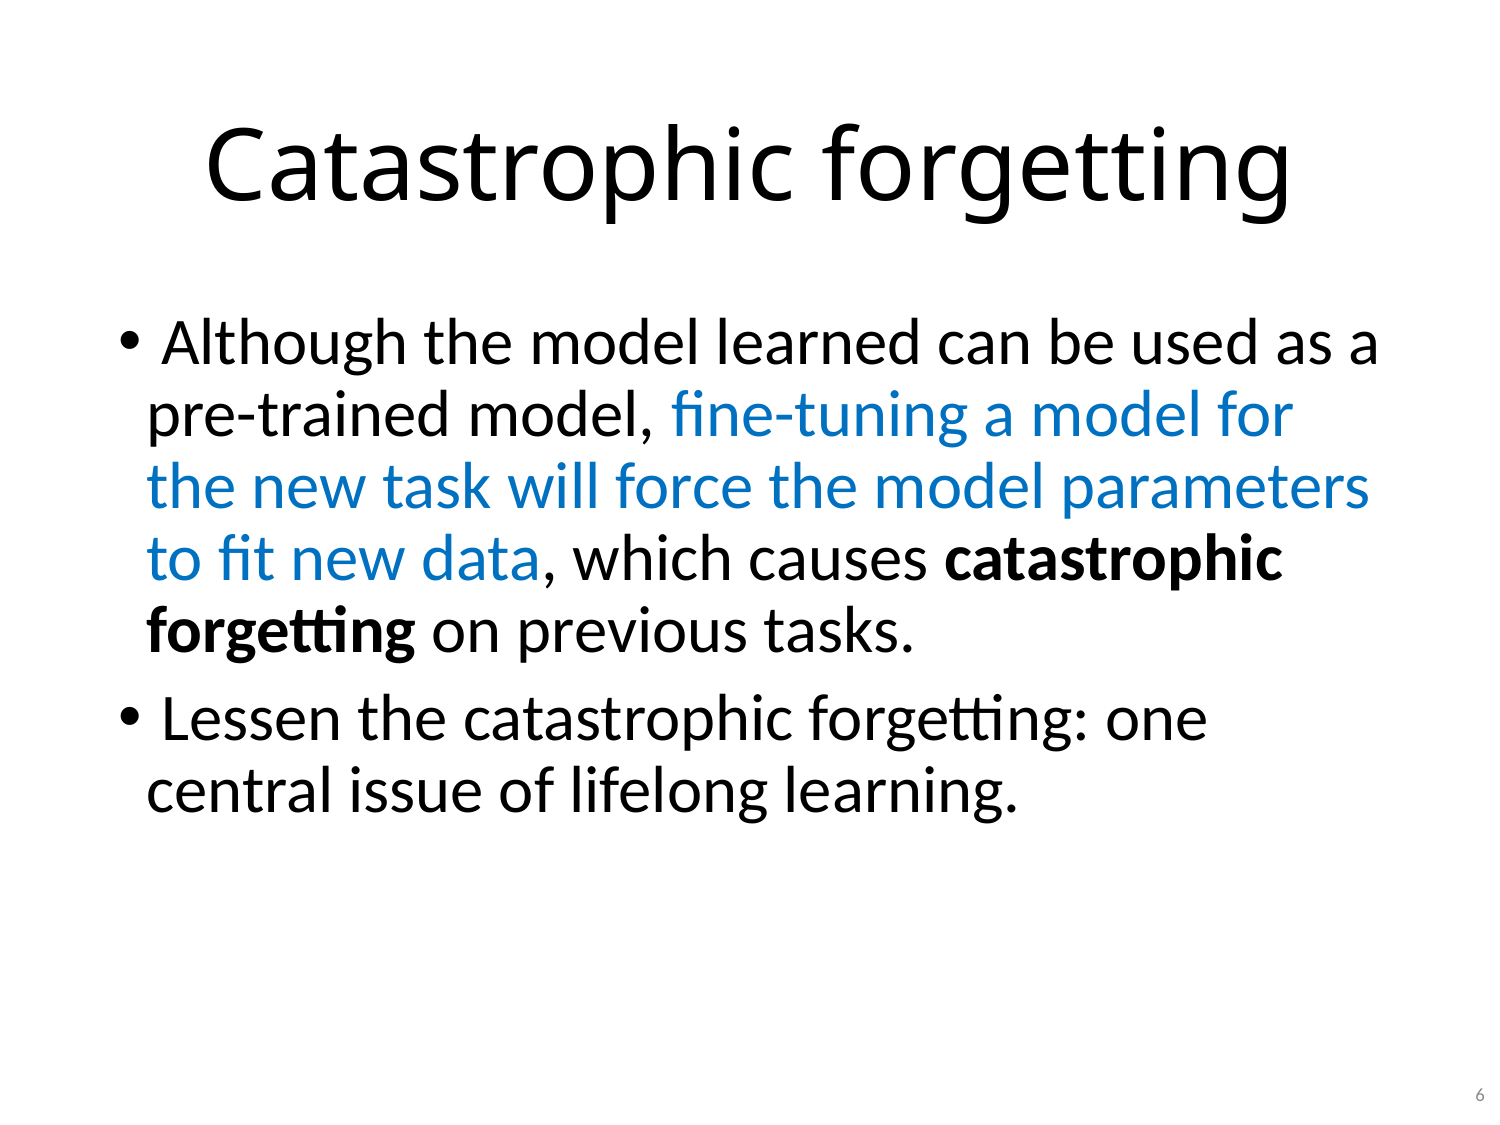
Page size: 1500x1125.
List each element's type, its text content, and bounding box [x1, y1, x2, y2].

title Catastrophic forgetting [103, 59, 1397, 278]
list Although the model learned can be used as a pre-trained model, fine-tuning a model for the new task will force the model parameters to fit new data, which causes catastrophic forgetting on previous tasks. Lessen the catastrophic forgetting: one central issue of lifelong learning. [103, 299, 1397, 1014]
slide_number 6 [1162, 1064, 1500, 1124]
